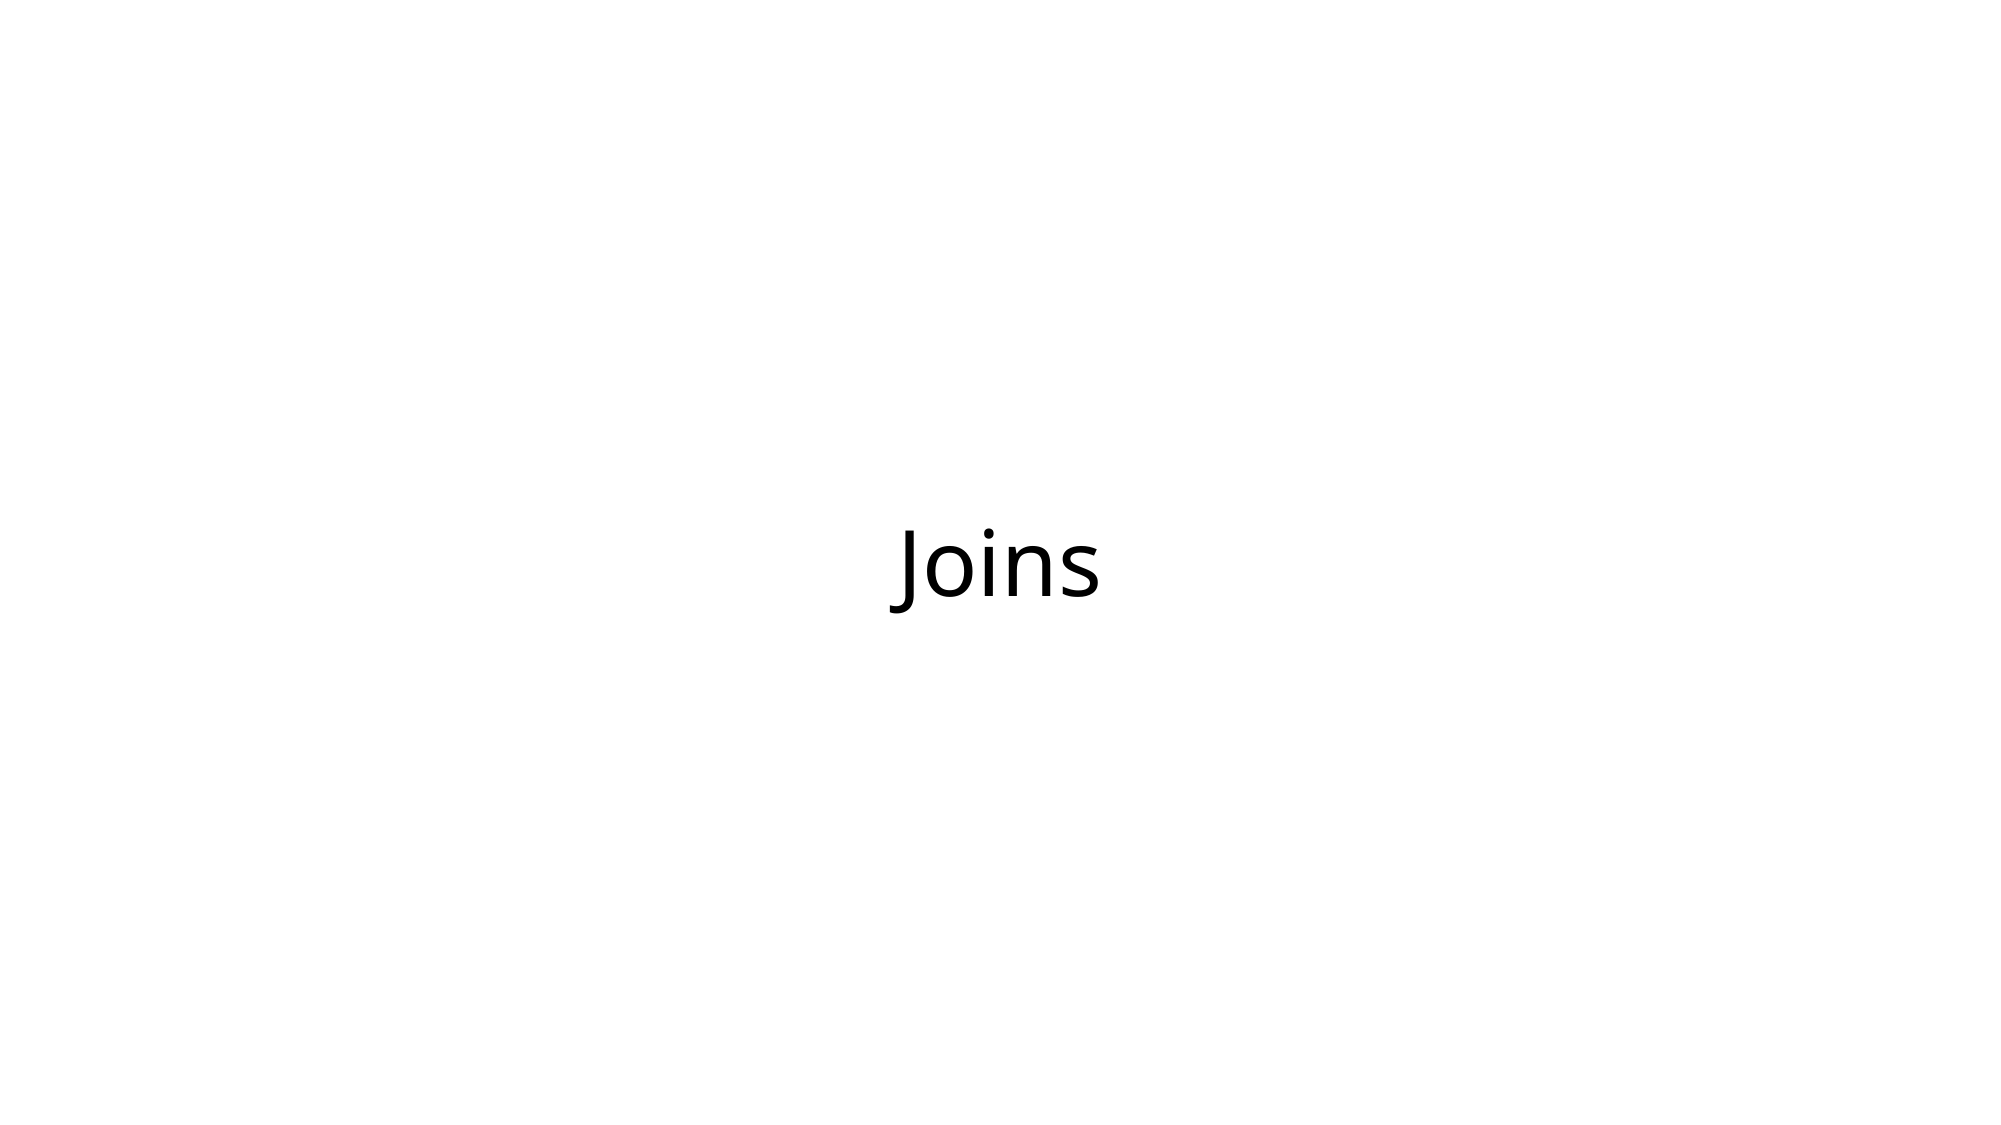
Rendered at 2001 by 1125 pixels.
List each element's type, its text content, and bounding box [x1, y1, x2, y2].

title Joins [266, 488, 1734, 637]
